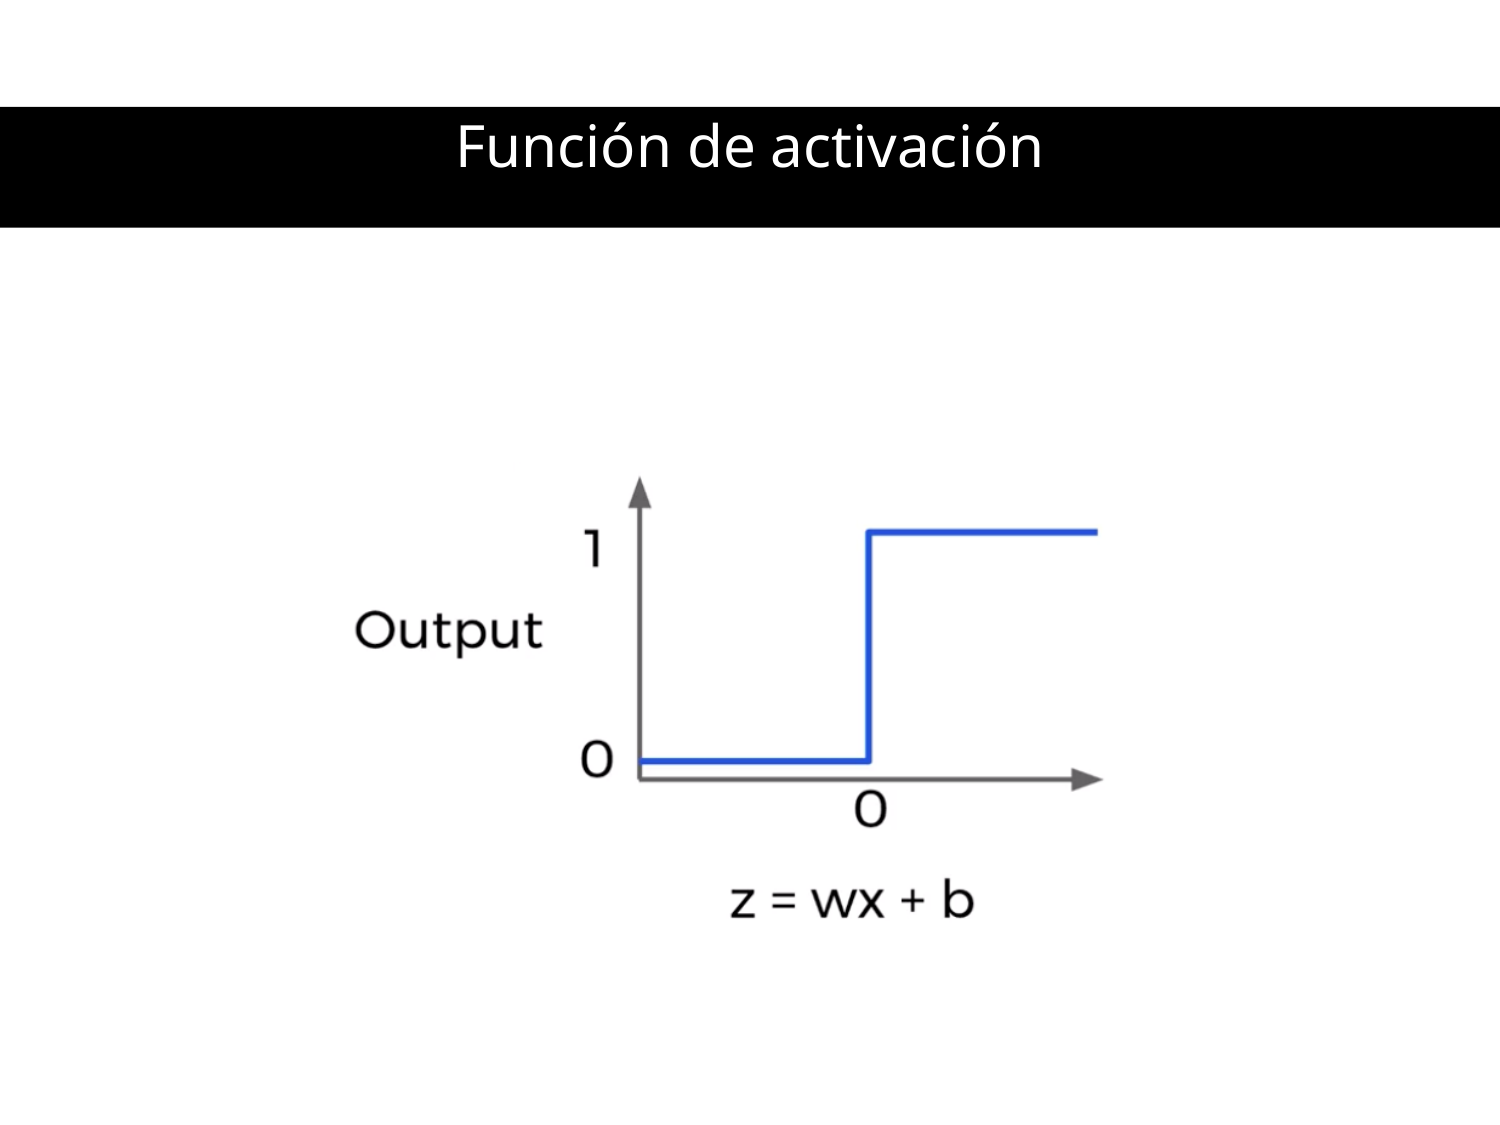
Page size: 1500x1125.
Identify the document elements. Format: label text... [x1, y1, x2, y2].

picture [329, 462, 1171, 923]
title Función de activación [103, 110, 1397, 228]
text_box [0, 106, 1500, 229]
